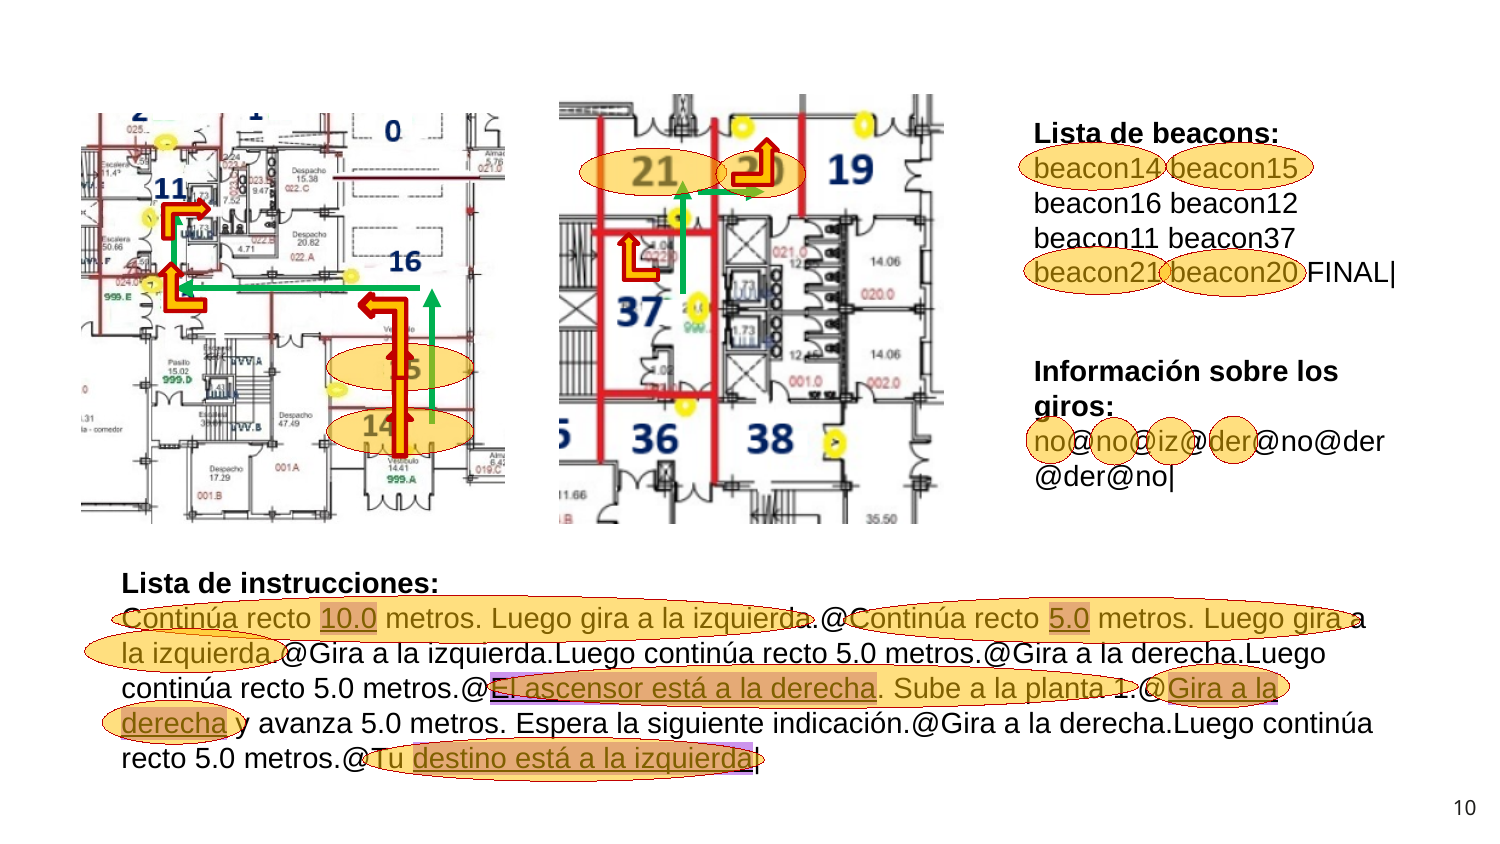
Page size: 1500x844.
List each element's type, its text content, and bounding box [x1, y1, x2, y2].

text_box [1158, 248, 1307, 297]
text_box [81, 113, 505, 524]
slide_number 10 [1401, 779, 1492, 844]
text_box Información sobre los giros: no@no@iz@der@no@der@der@no| [1018, 337, 1403, 510]
text_box [84, 628, 288, 673]
text_box [102, 700, 246, 745]
text_box [1146, 663, 1290, 708]
text_box [1026, 416, 1075, 464]
text_box [1146, 417, 1195, 466]
text_box [1023, 246, 1166, 295]
text_box Lista de instrucciones: Continúa recto 10.0 metros. Luego gira a la izquierda.@Continúa recto 5.0 metros. Luego gira a la izquierda.@Gira a la izquierda.Luego continúa recto 5.0 metros.@Gira a la derecha.Luego continúa recto 5.0 metros.@El ascensor está a la derecha. Sube a la planta 1.@Gira a la derecha y avanza 5.0 metros. Espera la siguiente indicación.@Gira a la derecha.Luego continúa recto 5.0 metros.@Tu destino está a la izquierda| [106, 549, 1394, 791]
text_box [486, 664, 1139, 709]
text_box [111, 595, 815, 644]
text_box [559, 94, 944, 524]
text_box [1209, 416, 1258, 464]
text_box [1166, 142, 1314, 191]
text_box Lista de beacons: beacon14 beacon15 beacon16 beacon12 beacon11 beacon37 beacon21 beacon20 FINAL| [1018, 106, 1447, 297]
text_box [1018, 142, 1166, 191]
text_box [843, 597, 1361, 644]
text_box [362, 737, 765, 782]
text_box [1089, 417, 1139, 466]
